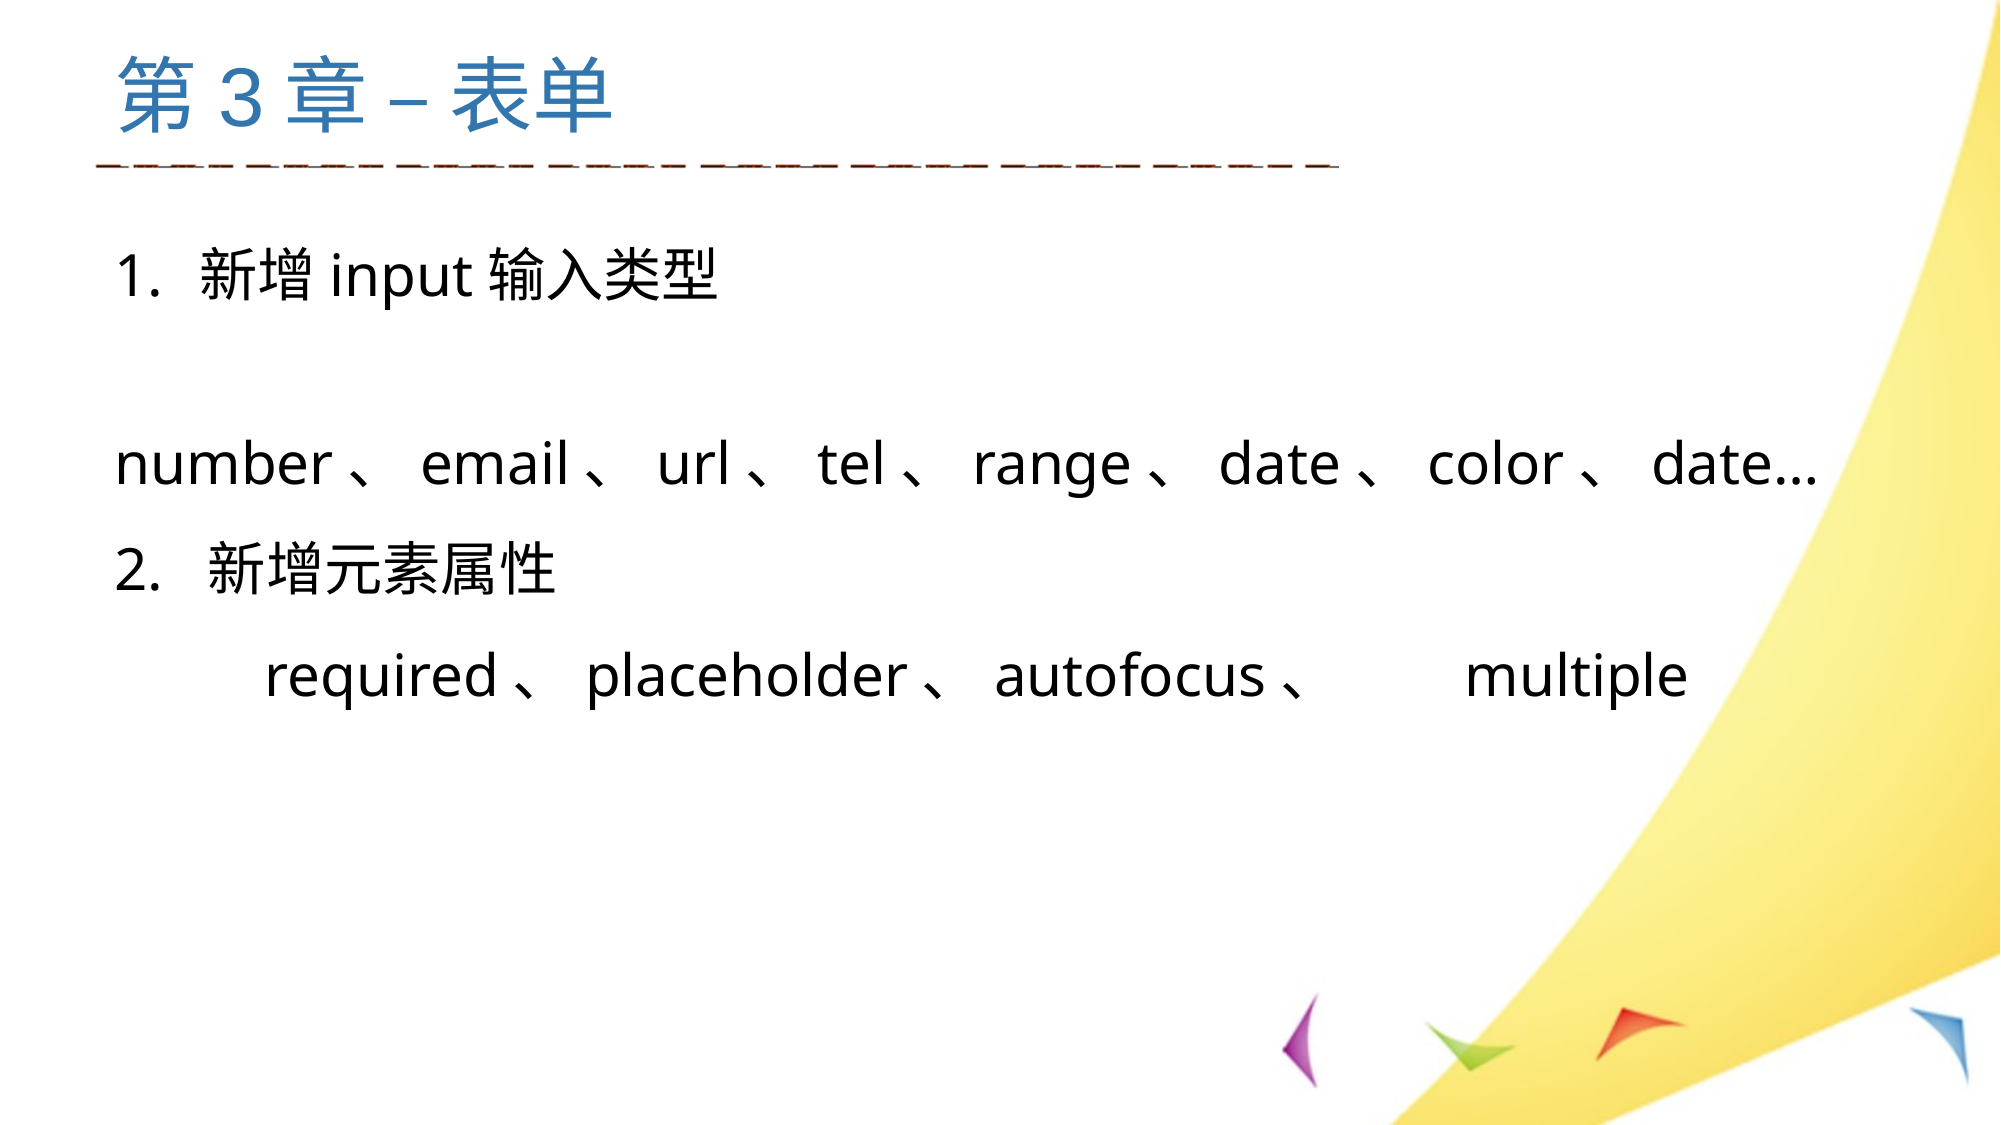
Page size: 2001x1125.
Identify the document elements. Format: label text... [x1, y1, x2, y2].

text_box 新增input输入类型 number、email、url、tel、range、date、color、date… 2. 新增元素属性 required、placeholder、autofocus、 multiple [99, 219, 1863, 716]
title 第3章 – 表单 [99, 28, 1707, 159]
picture [88, 0, 2000, 1125]
